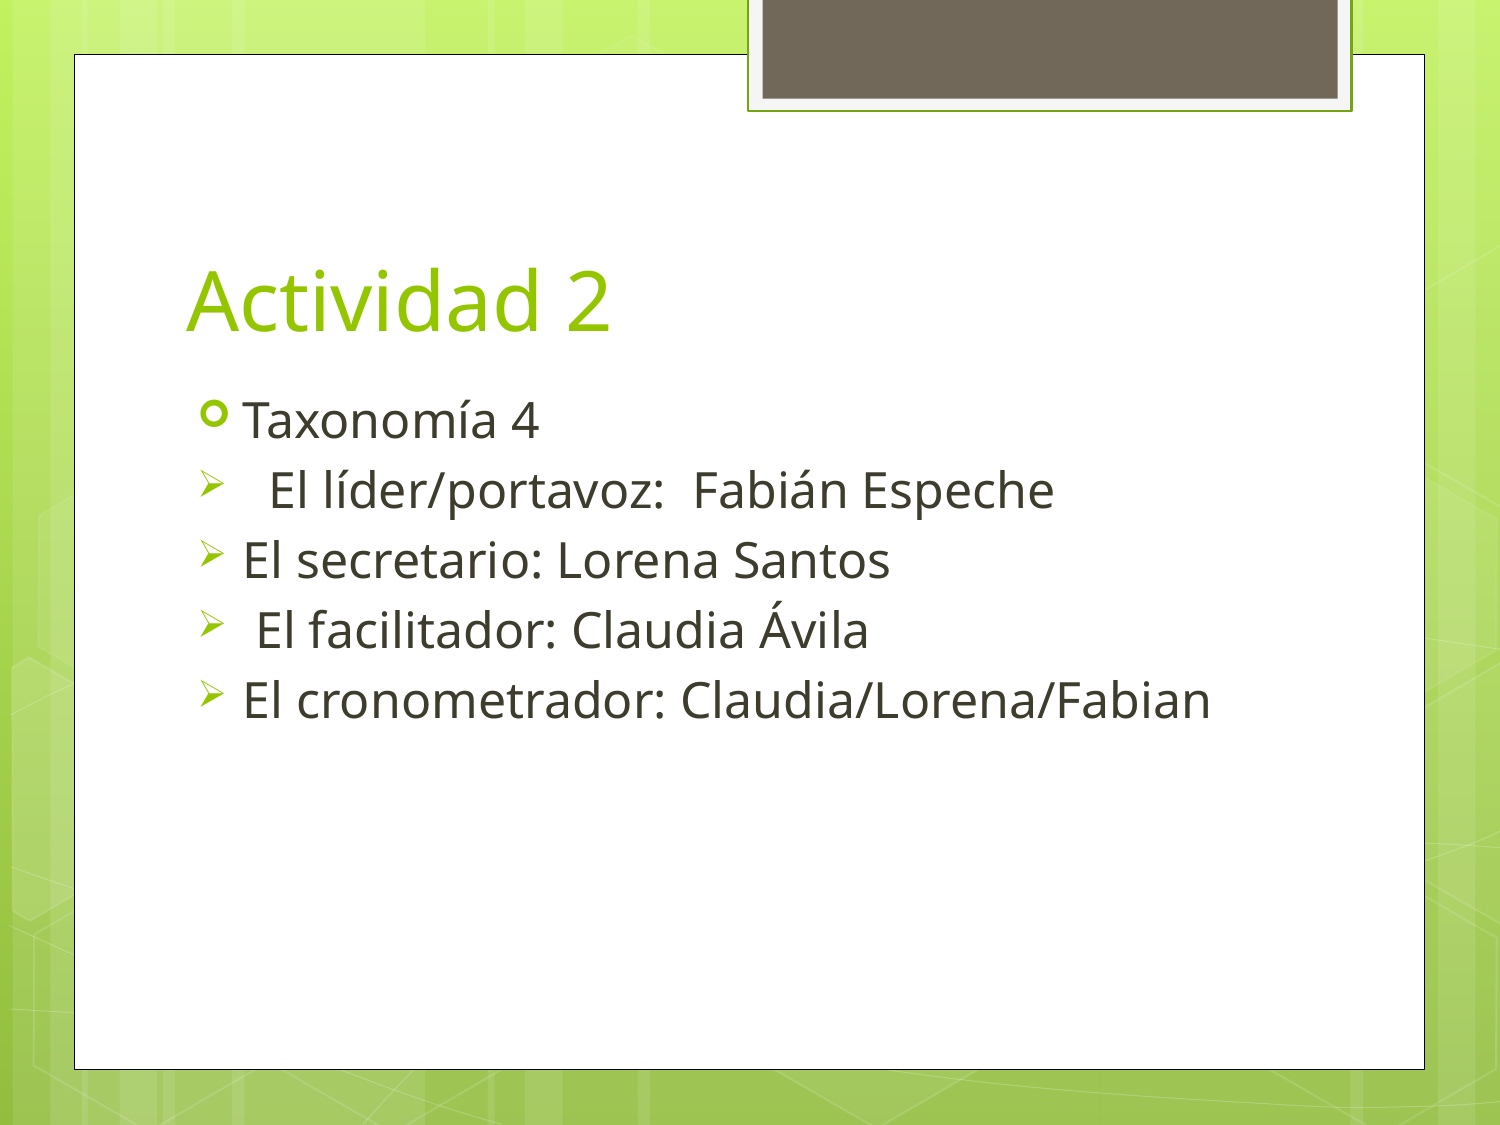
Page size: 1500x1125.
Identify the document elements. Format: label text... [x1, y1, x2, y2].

title Actividad 2 [171, 168, 1324, 357]
list Taxonomía 4 El líder/portavoz: Fabián Espeche El secretario: Lorena Santos El facilitador: Claudia Ávila El cronometrador: Claudia/Lorena/Fabian [171, 381, 1283, 957]
